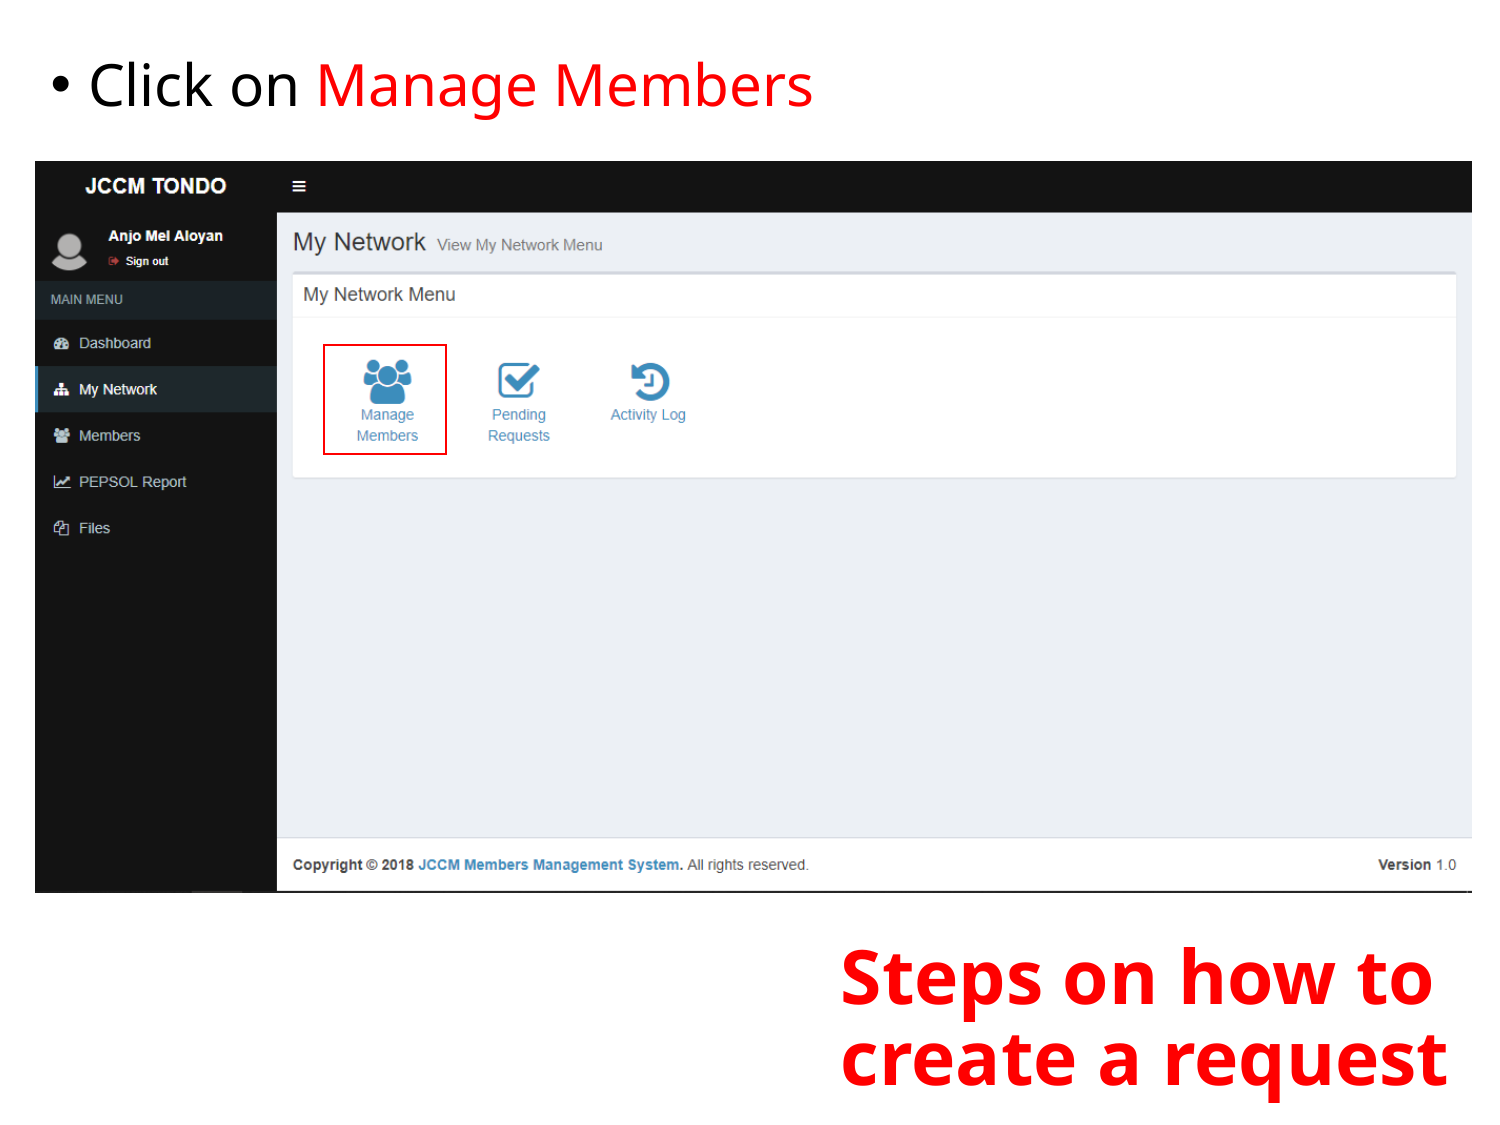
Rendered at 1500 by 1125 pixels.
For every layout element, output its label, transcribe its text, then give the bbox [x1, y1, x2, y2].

text_box Steps on how to create a request [825, 912, 1500, 1125]
picture [35, 161, 1472, 893]
list Click on Manage Members [35, 48, 1330, 161]
